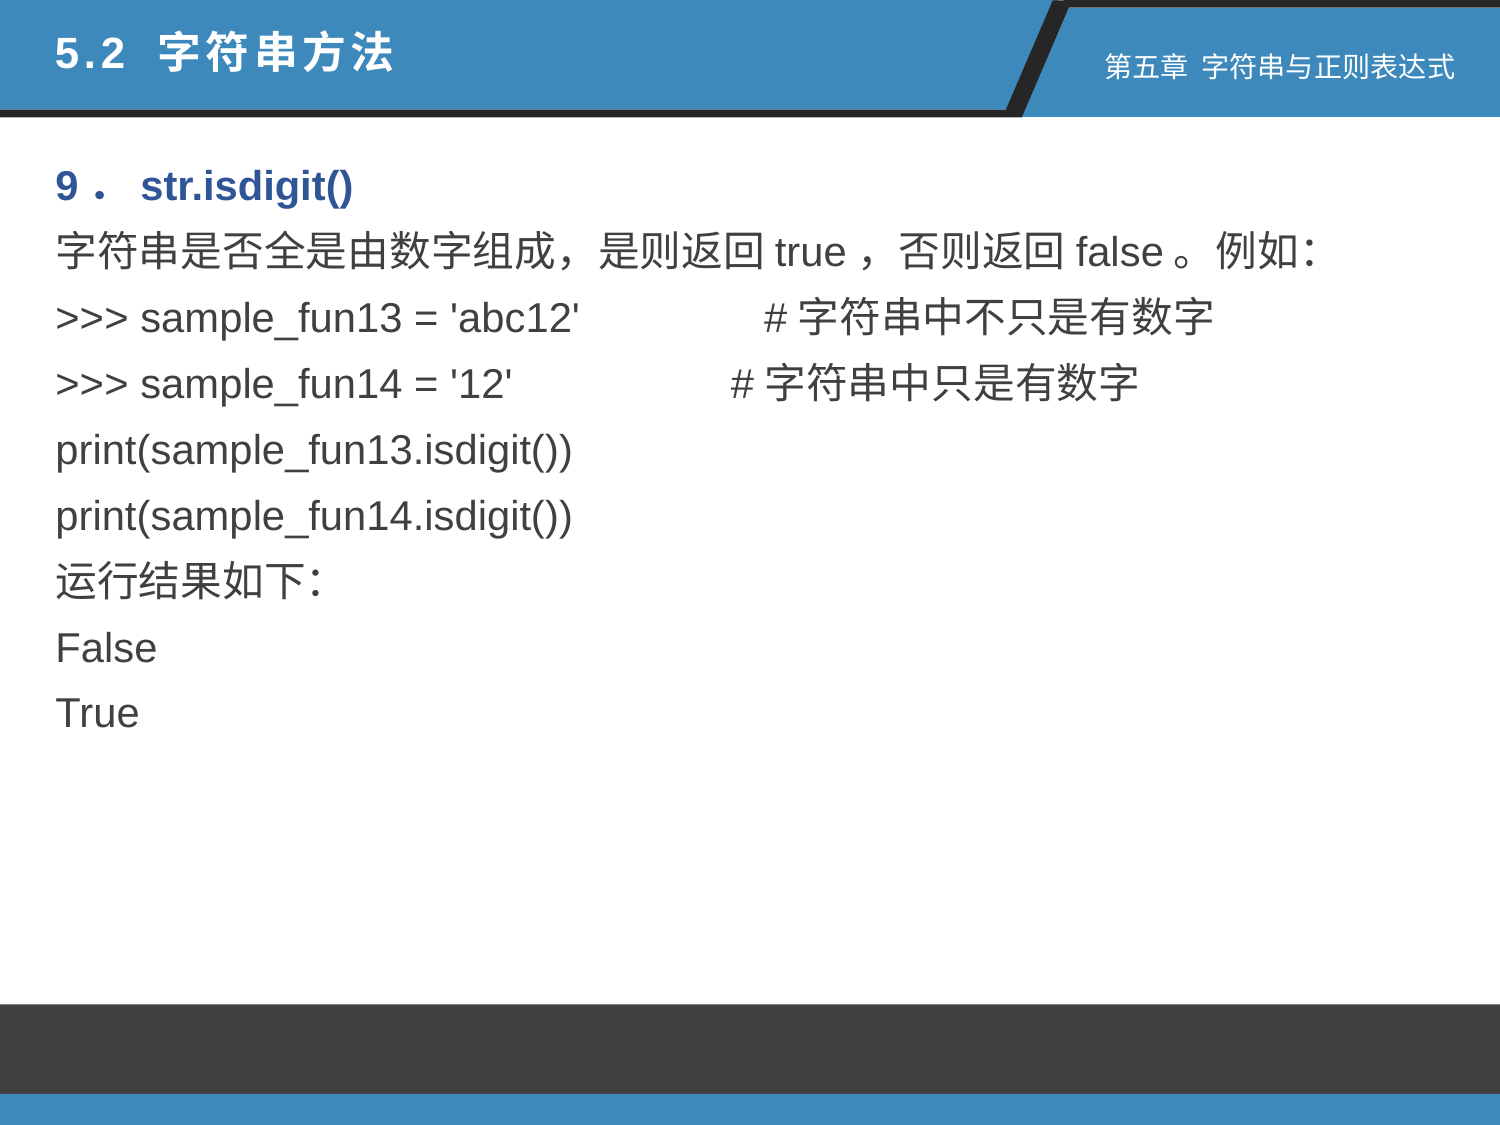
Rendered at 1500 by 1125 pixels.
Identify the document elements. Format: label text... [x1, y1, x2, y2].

text_box 5.2 字符串方法 [40, 17, 628, 85]
text_box 第五章 字符串与正则表达式 [1070, 41, 1500, 91]
list 9．str.isdigit() 字符串是否全是由数字组成，是则返回true，否则返回false。例如： >>> sample_fun13 = 'abc12' #字符串中不只是有数字 >>> sample_fun14 = '12' #字符串中只是有数字 print(sample_fun13.isdigit()) print(sample_fun14.isdigit()) 运行结果如下： False True [40, 157, 1335, 1032]
